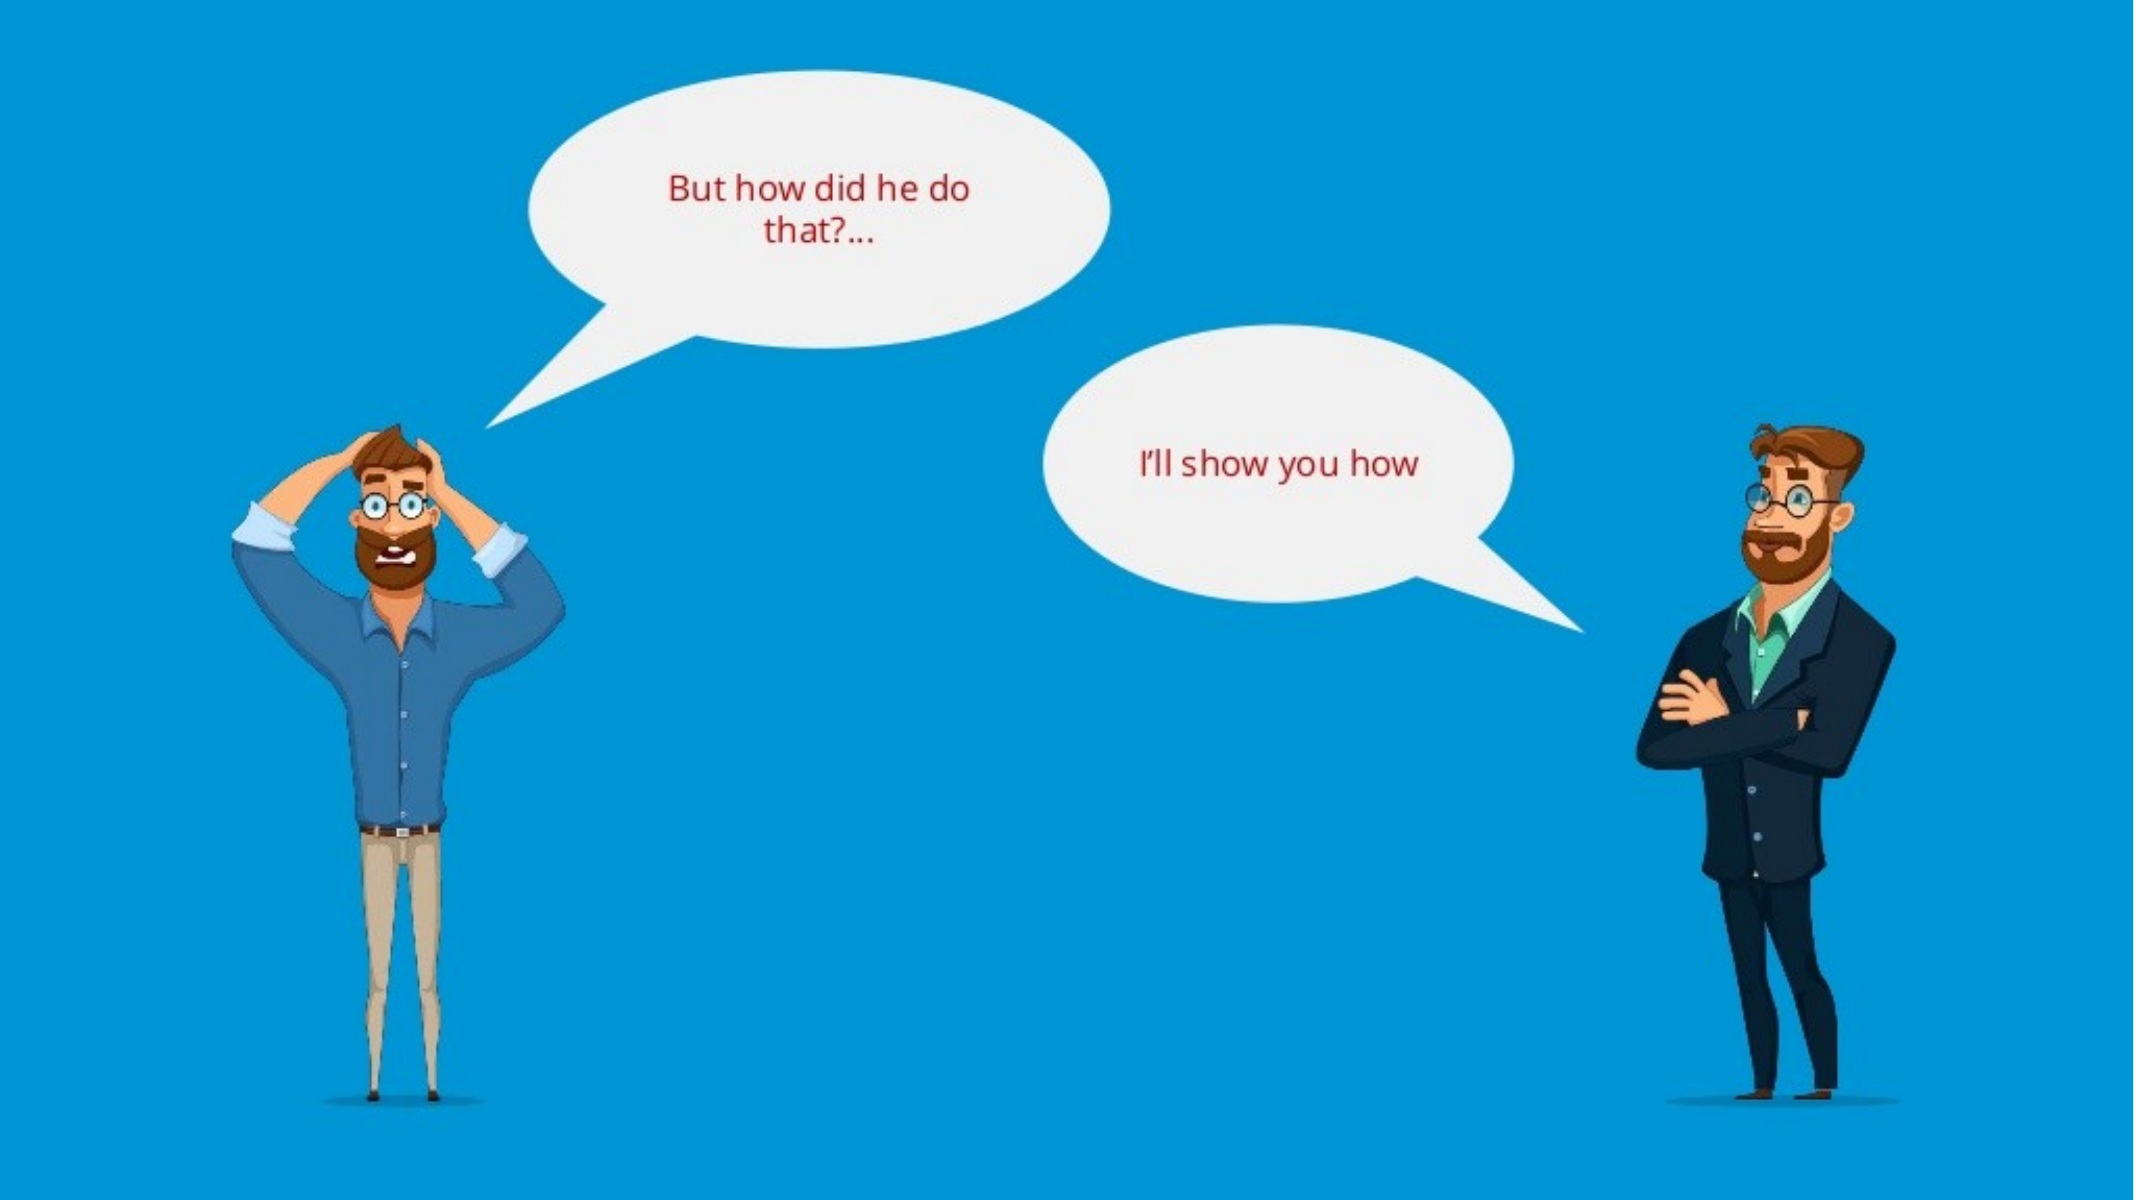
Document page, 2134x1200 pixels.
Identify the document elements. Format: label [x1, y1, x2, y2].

text_box [0, 0, 2134, 1200]
